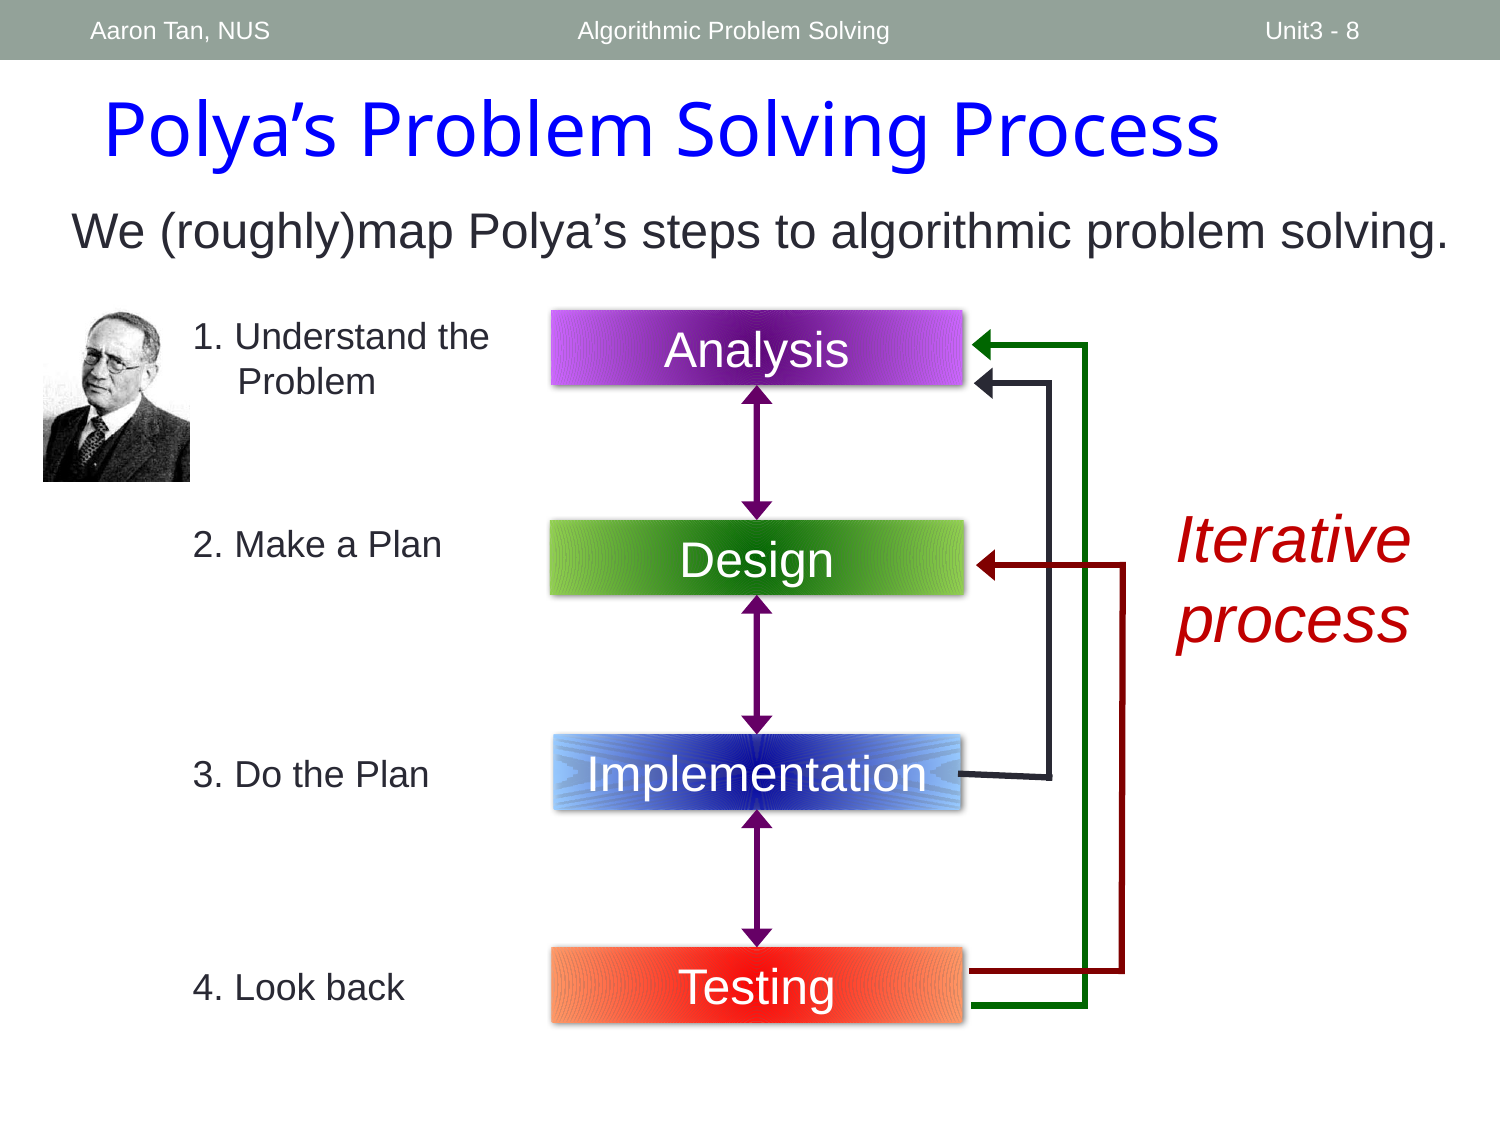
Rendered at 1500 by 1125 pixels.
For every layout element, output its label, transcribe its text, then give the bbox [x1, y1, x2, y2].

text_box Polya’s Problem Solving Process [87, 74, 1463, 179]
footer Algorithmic Problem Solving [562, 3, 1238, 57]
text_box 1. Understand the Problem [196, 304, 520, 410]
text_box 2. Make a Plan [177, 512, 480, 572]
slide_number Aaron Tan, NUS [75, 3, 550, 57]
text_box We (roughly)map Polya’s steps to algorithmic problem solving. [56, 190, 1473, 266]
text_box 4. Look back [177, 956, 546, 1016]
slide_number Unit3 - 8 [1250, 3, 1425, 57]
text_box Iterative process [1130, 488, 1463, 664]
picture [43, 304, 190, 482]
text_box 3. Do the Plan [177, 742, 546, 803]
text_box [549, 310, 1123, 1024]
